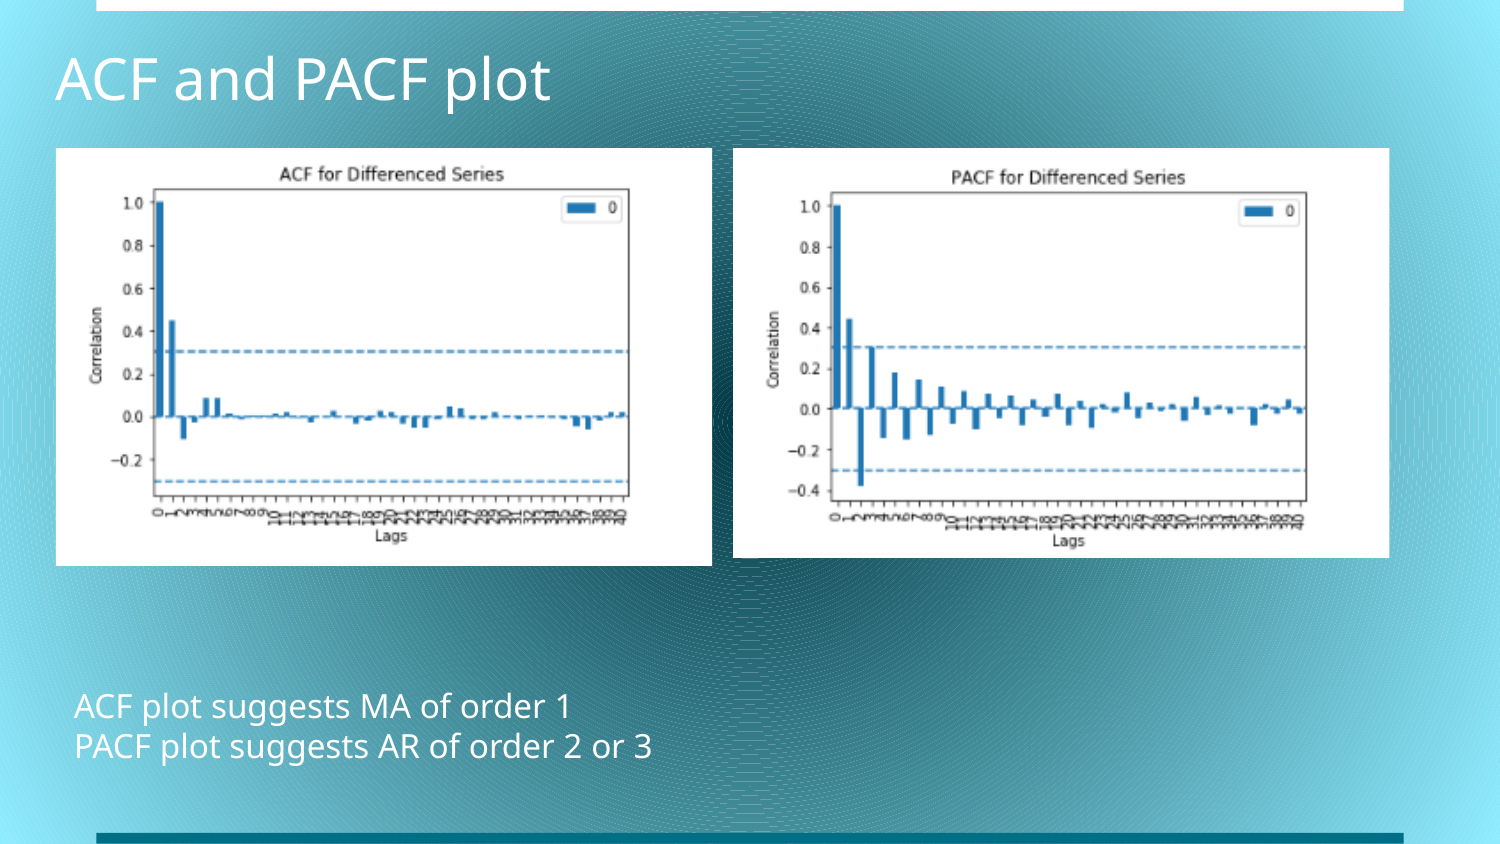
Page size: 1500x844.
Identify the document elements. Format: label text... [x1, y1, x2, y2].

picture [732, 147, 1390, 558]
text_box ACF plot suggests MA of order 1 PACF plot suggests AR of order 2 or 3 [59, 677, 1431, 794]
picture [55, 147, 713, 566]
title ACF and PACF plot [40, 28, 1410, 126]
